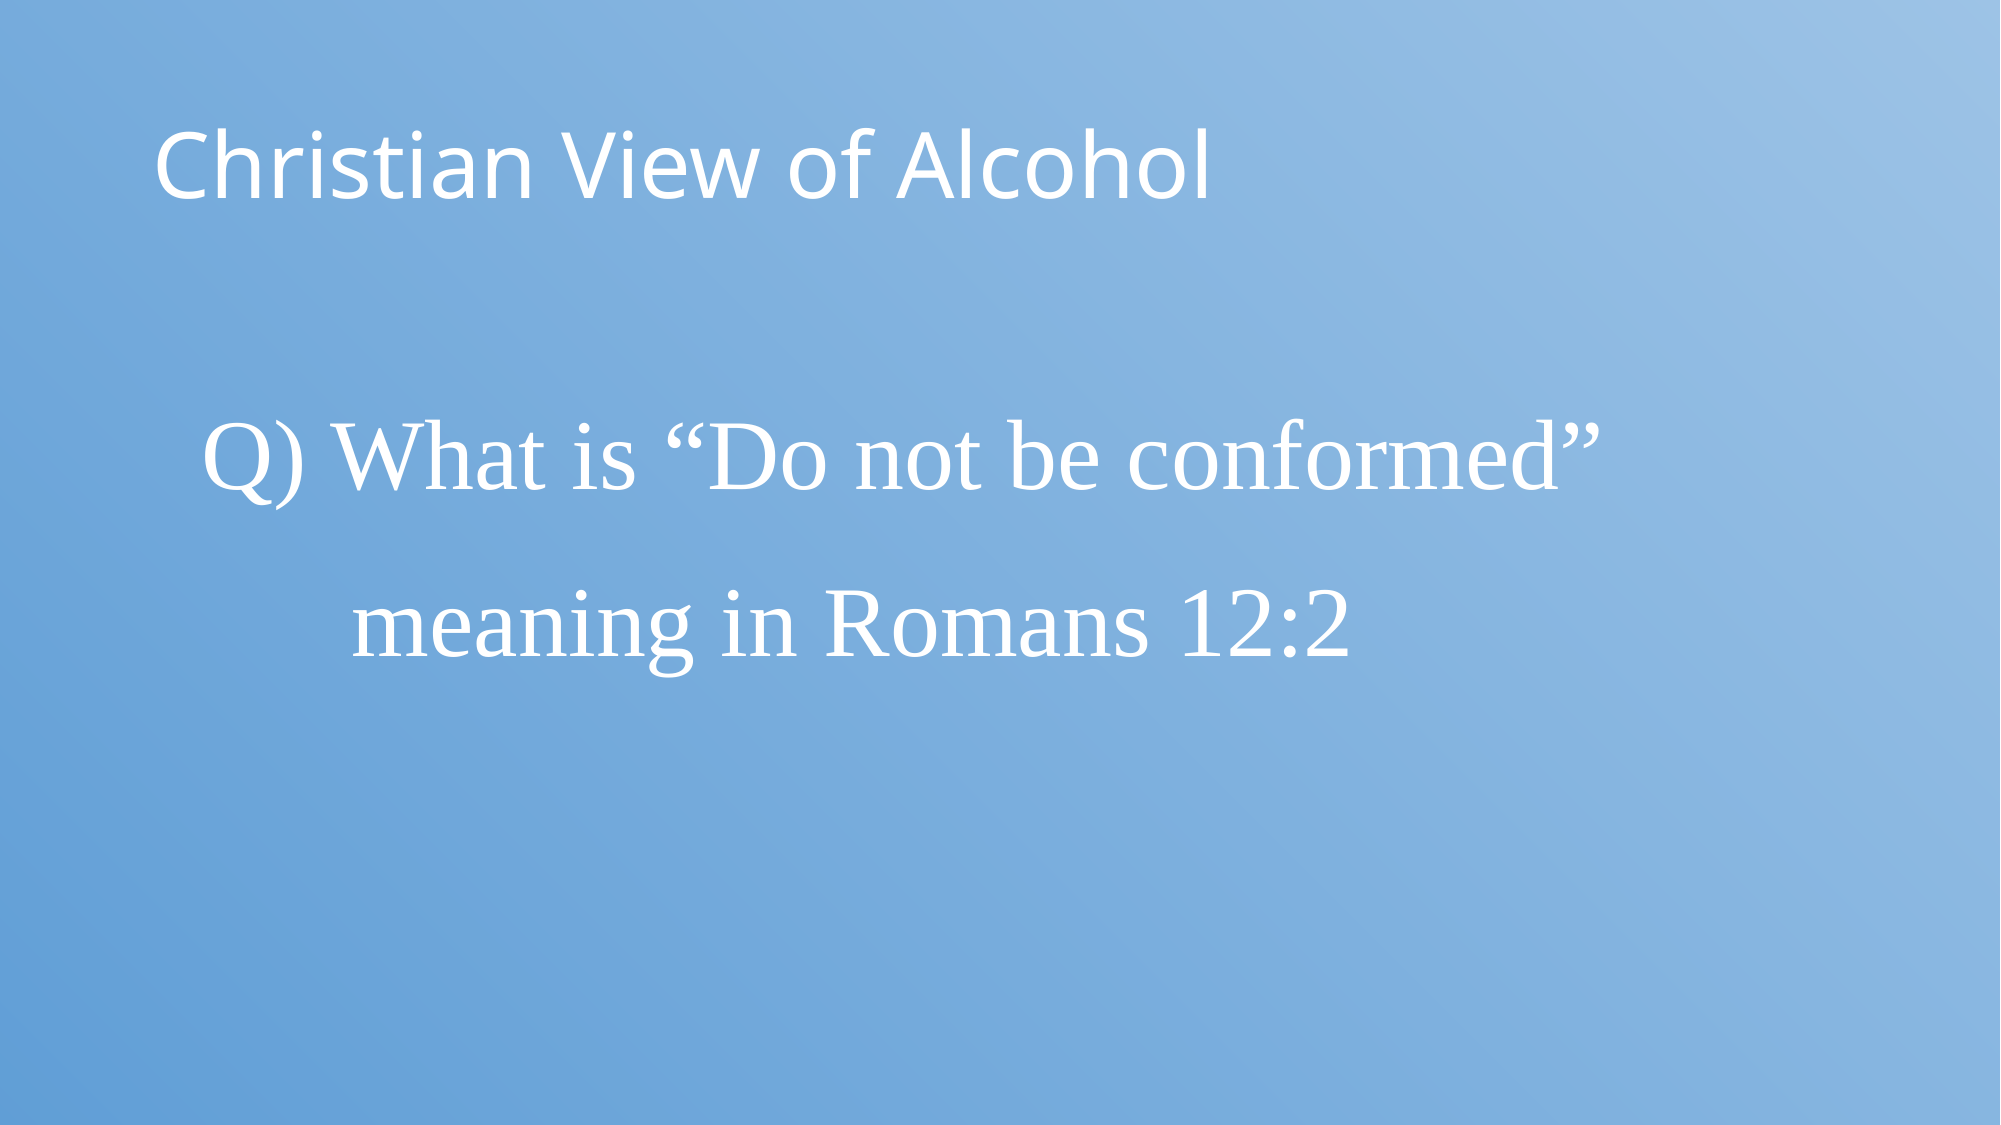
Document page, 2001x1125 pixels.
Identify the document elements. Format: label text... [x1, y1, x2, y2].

list Q) What is “Do not be conformed” [186, 396, 1659, 1049]
text_box meaning in Romans 12:2 [336, 562, 1573, 686]
title Christian View of Alcohol [137, 59, 1863, 278]
